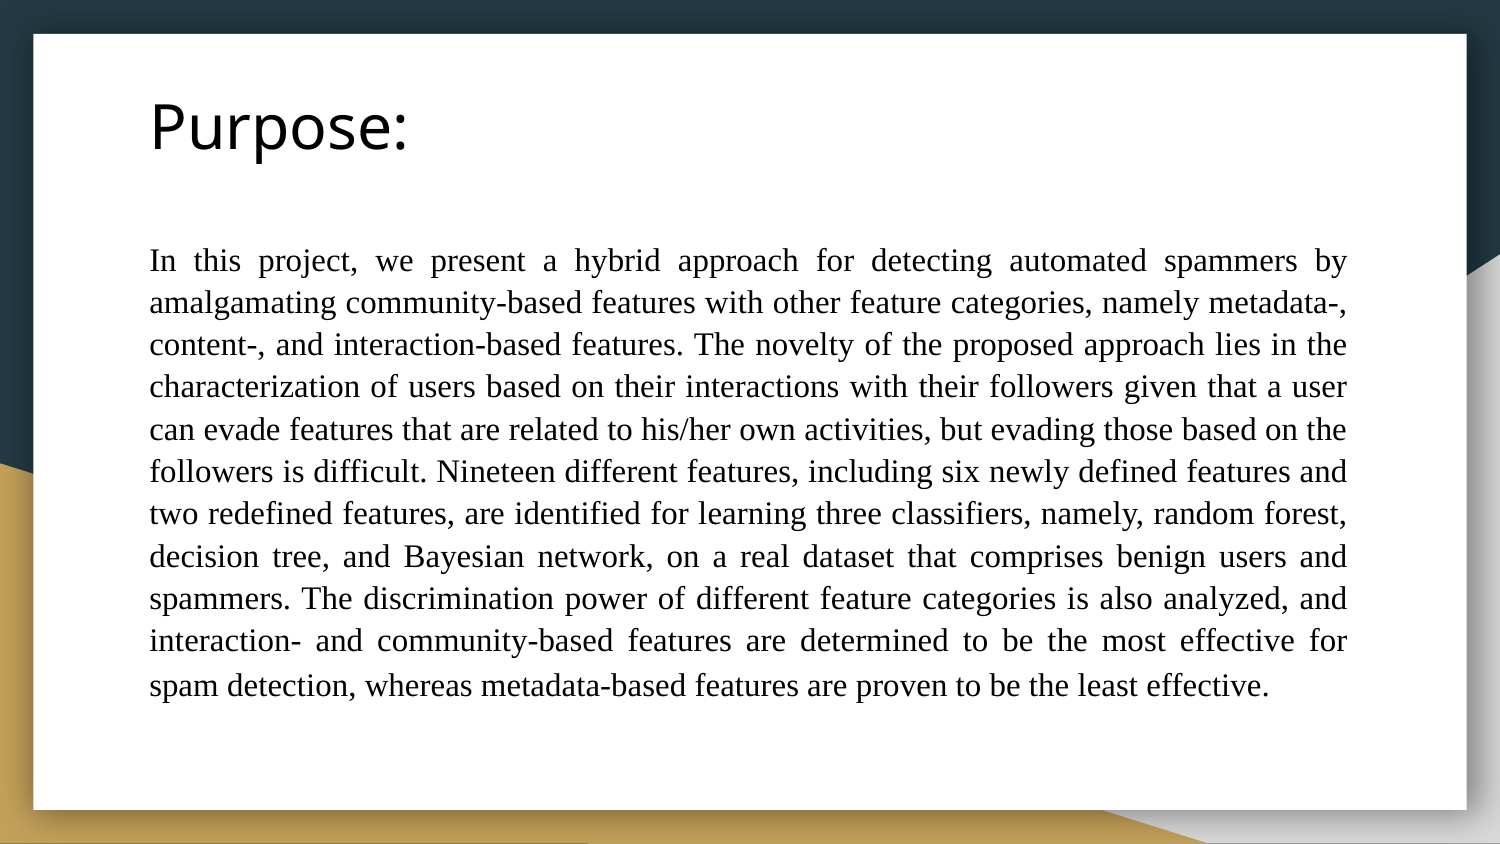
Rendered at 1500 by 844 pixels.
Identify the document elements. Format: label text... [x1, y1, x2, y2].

list In this project, we present a hybrid approach for detecting automated spammers by amalgamating community-based features with other feature categories, namely metadata-, content-, and interaction-based features. The novelty of the proposed approach lies in the characterization of users based on their interactions with their followers given that a user can evade features that are related to his/her own activities, but evading those based on the followers is difficult. Nineteen different features, including six newly defined features and two redefined features, are identified for learning three classifiers, namely, random forest, decision tree, and Bayesian network, on a real dataset that comprises benign users and spammers. The discrimination power of different feature categories is also analyzed, and interaction- and community-based features are determined to be the most effective for spam detection, whereas metadata-based features are proven to be the least effective. [134, 221, 1366, 756]
title Purpose: [134, 67, 1366, 221]
